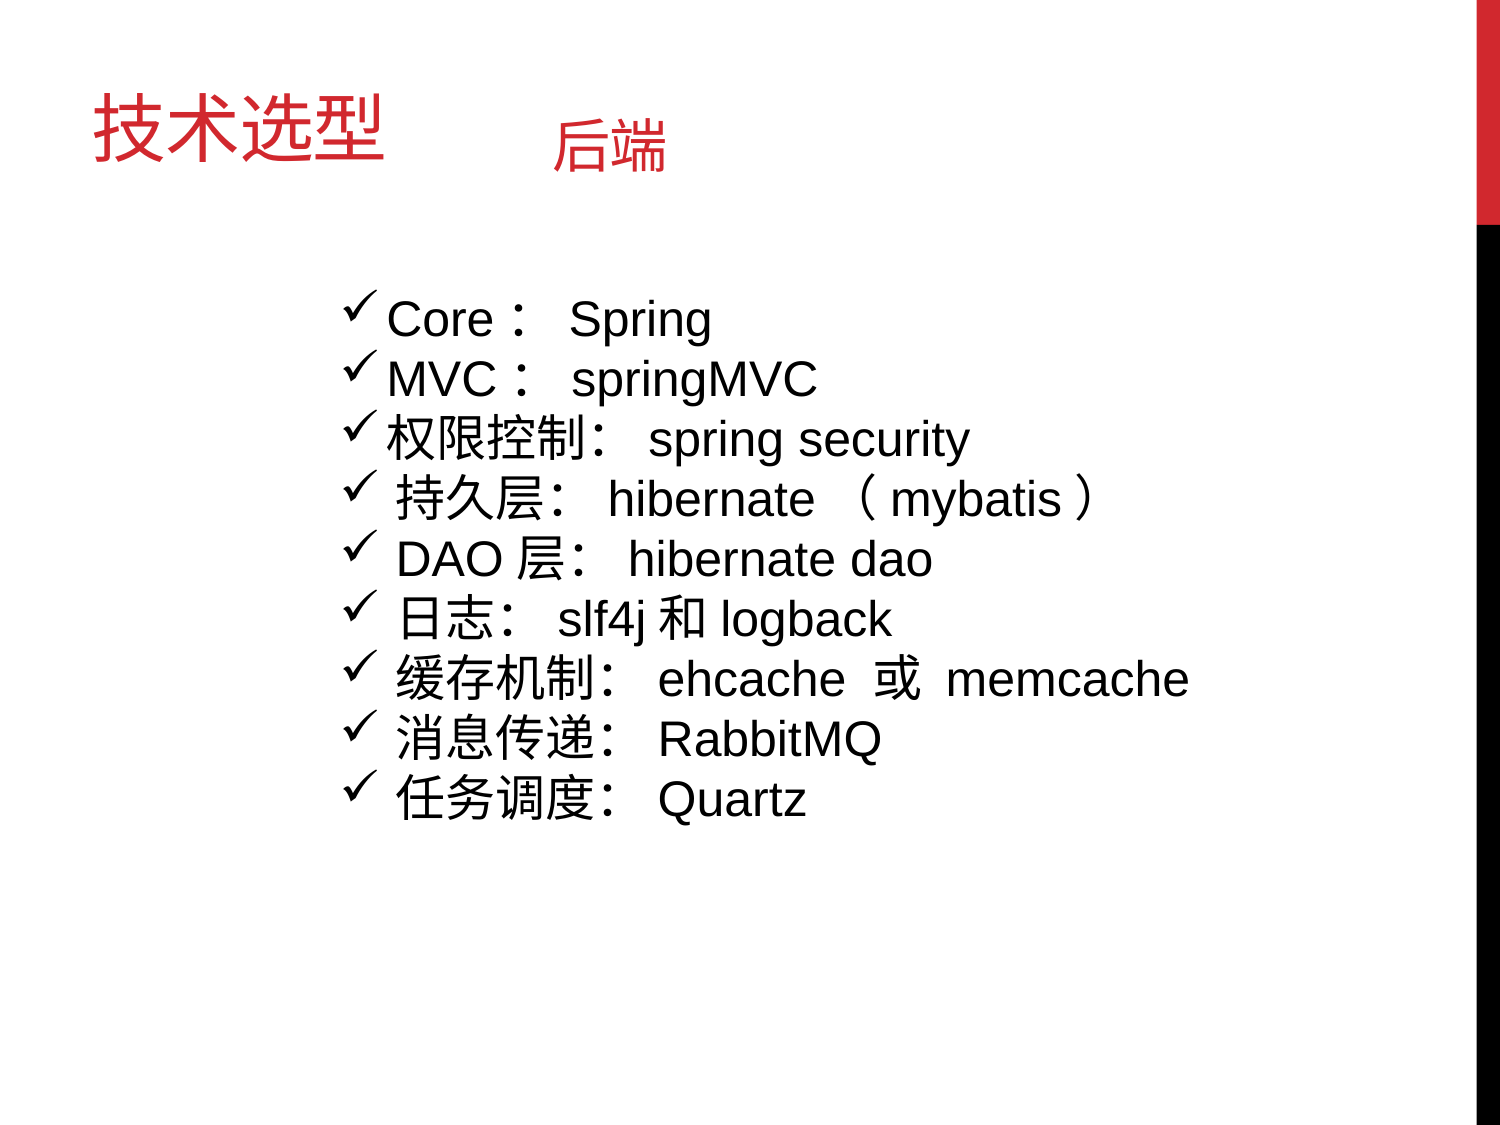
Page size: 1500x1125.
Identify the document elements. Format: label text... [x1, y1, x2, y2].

text_box Core：Spring MVC：springMVC 权限控制：spring security 持久层：hibernate（mybatis） DAO层：hibernate dao 日志：slf4j和logback 缓存机制：ehcache 或 memcache 消息传递：RabbitMQ 任务调度：Quartz [324, 278, 1235, 834]
text_box 后端 [537, 101, 683, 187]
title 技术选型 [76, 54, 1027, 180]
